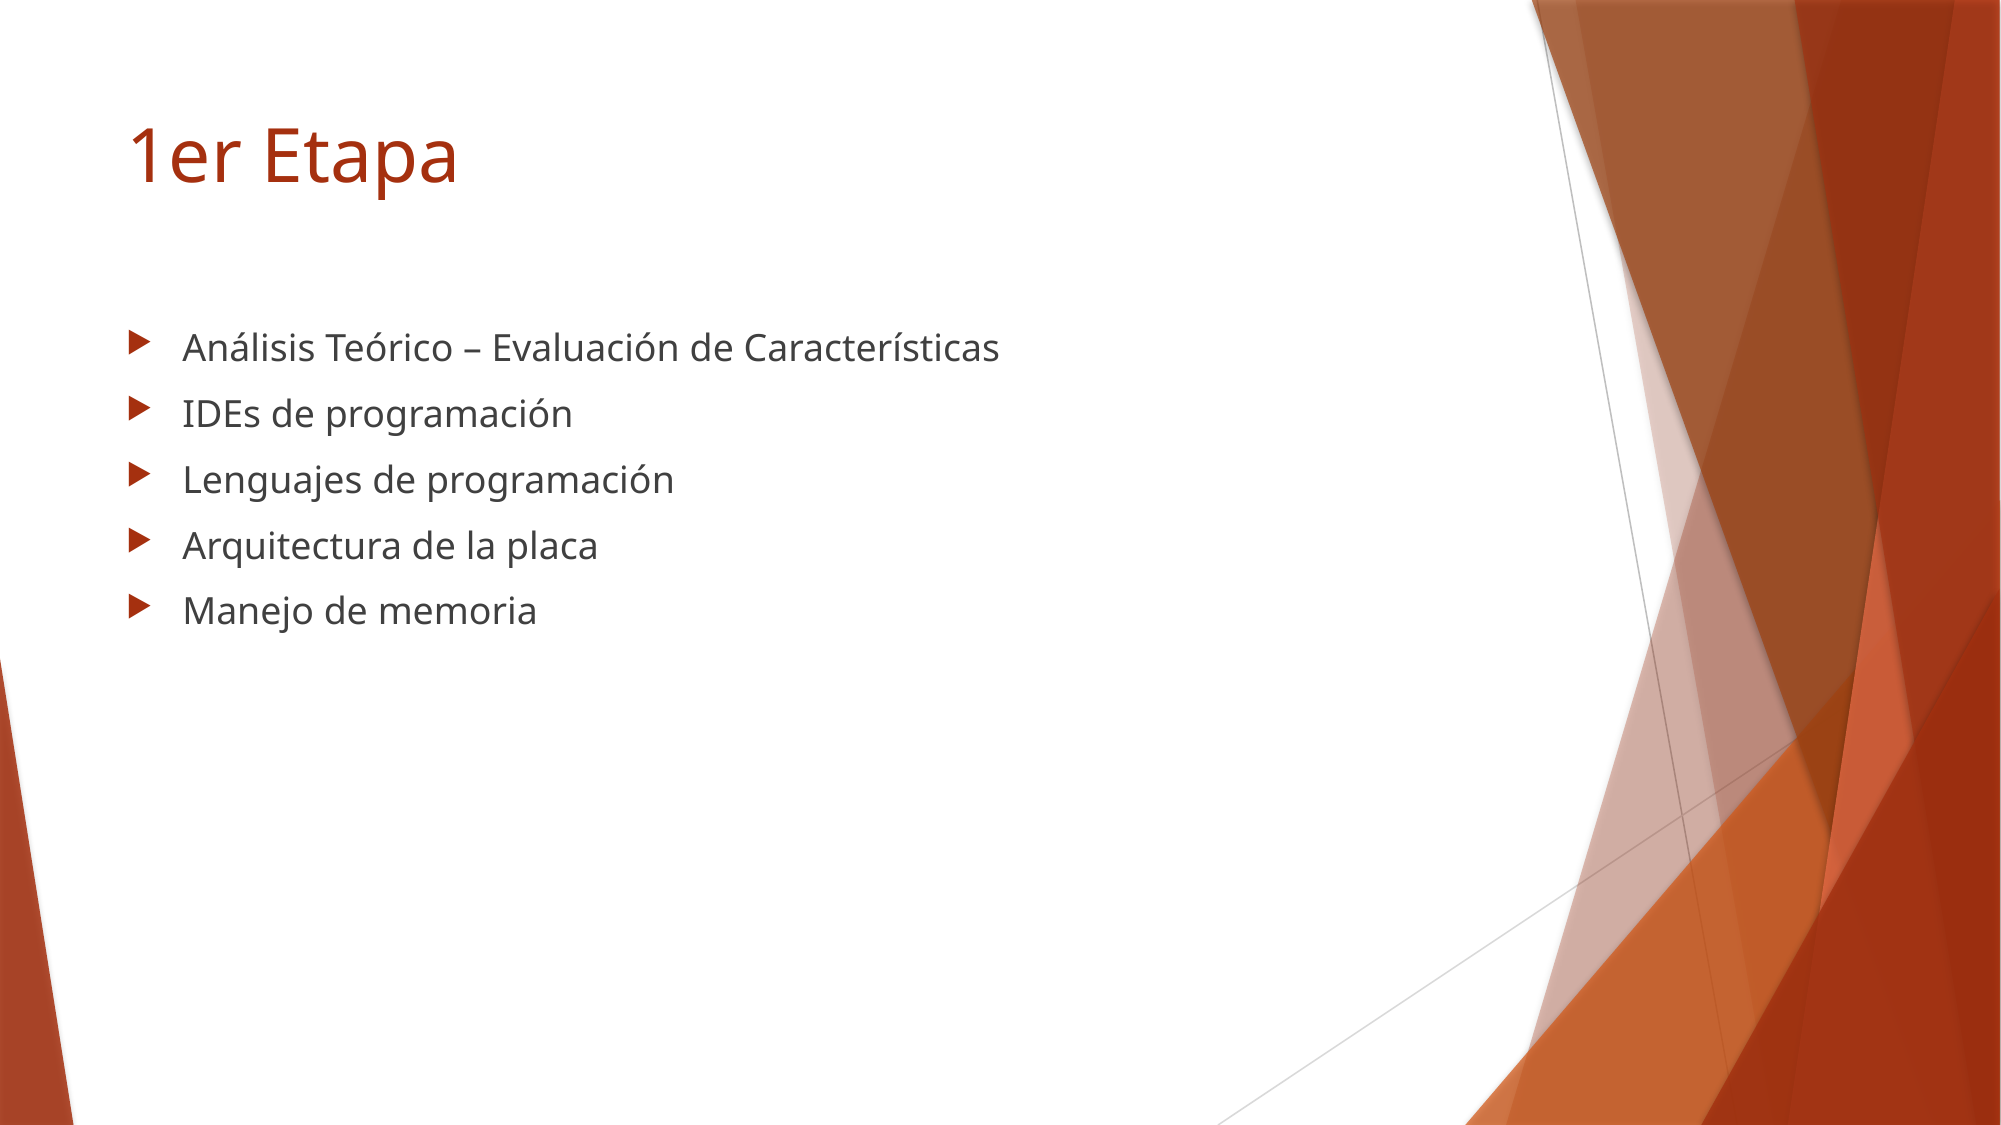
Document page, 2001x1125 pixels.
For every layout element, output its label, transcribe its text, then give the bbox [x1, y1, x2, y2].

title 1er Etapa [111, 99, 1522, 316]
list Análisis Teórico – Evaluación de Características IDEs de programación Lenguajes de programación Arquitectura de la placa Manejo de memoria [111, 316, 1522, 954]
